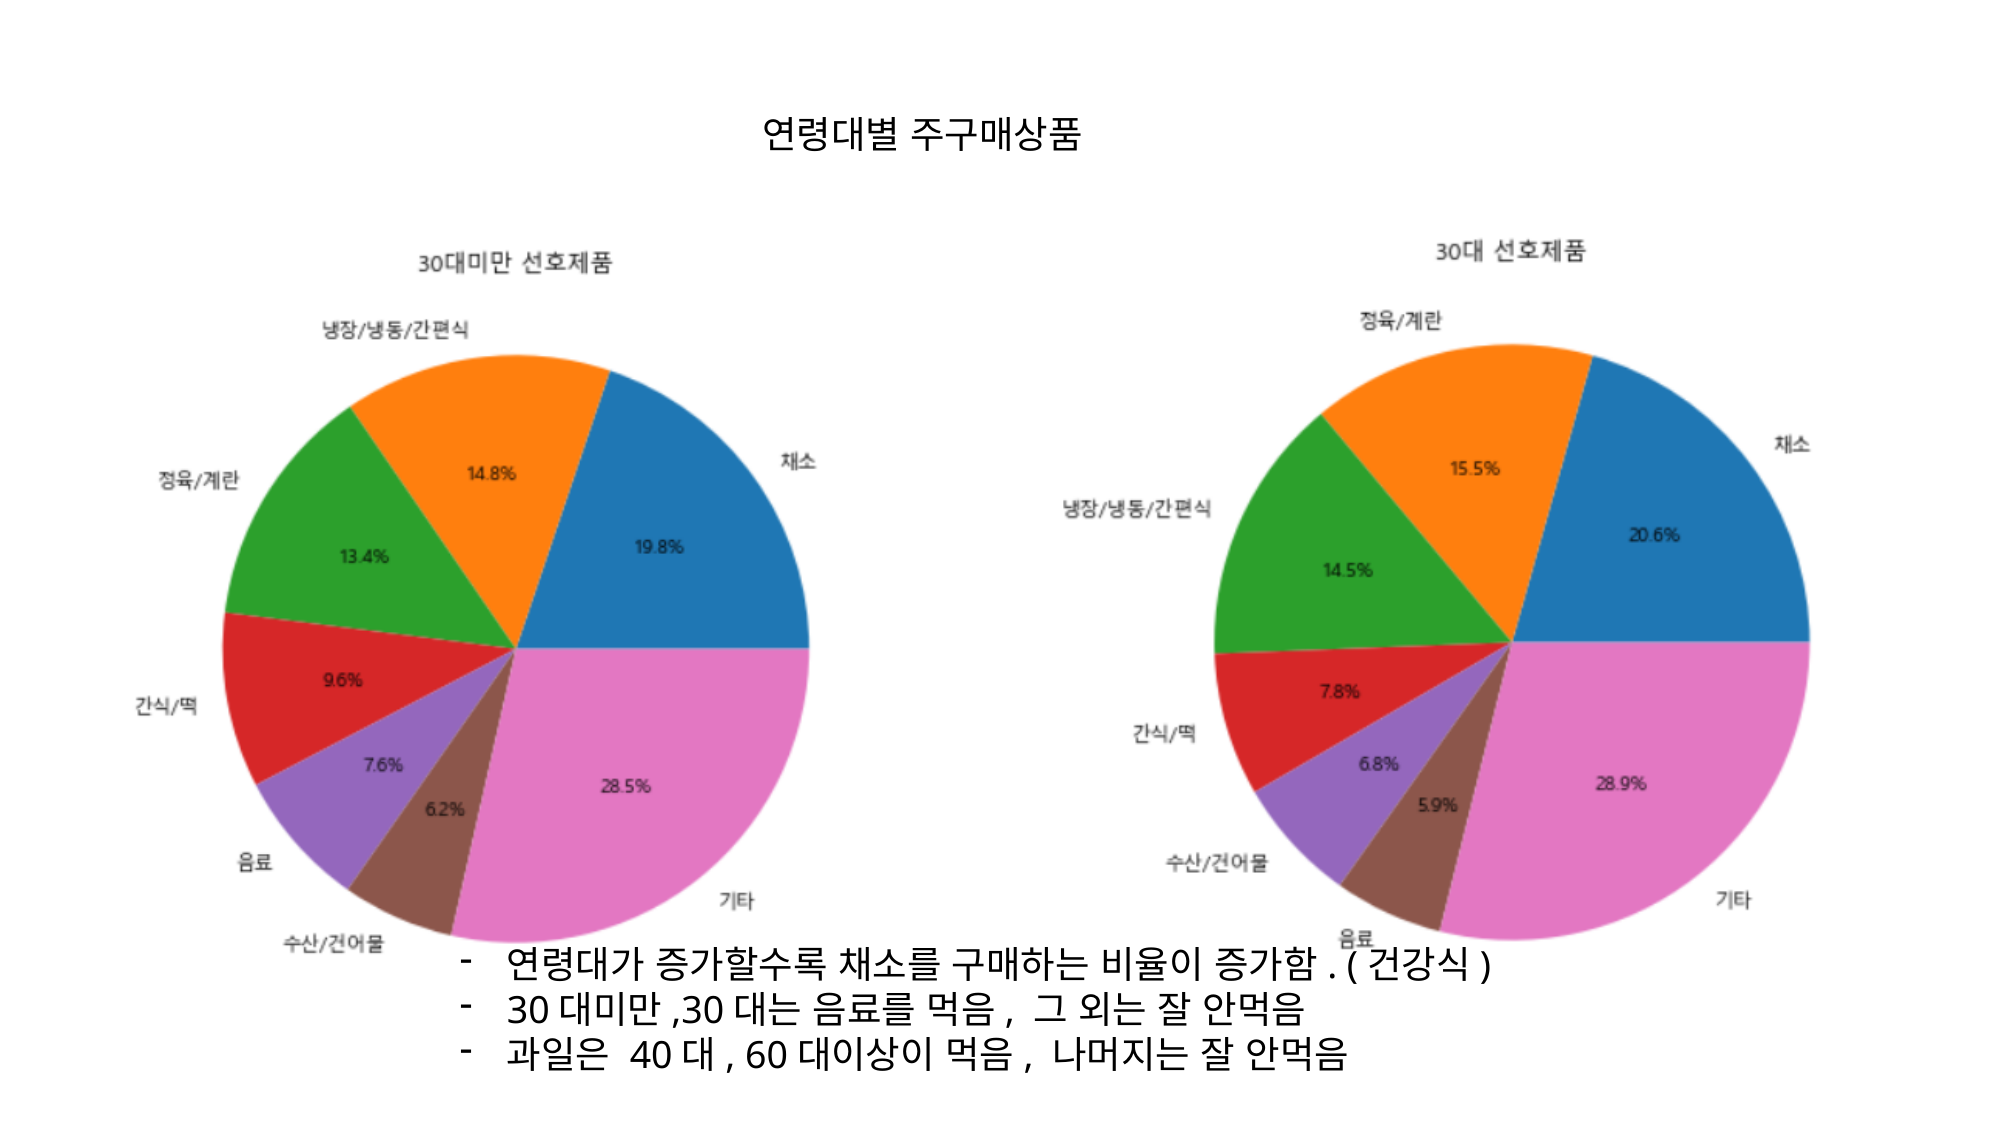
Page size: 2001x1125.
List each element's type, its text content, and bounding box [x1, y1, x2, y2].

picture [1037, 227, 1844, 1002]
text_box 연령대가 증가할수록 채소를 구매하는 비율이 증가함. (건강식) 30대미만,30대는 음료를 먹음, 그 외는 잘 안먹음 과일은 40대, 60대이상이 먹음, 나머지는 잘 안먹음 [445, 933, 1630, 1084]
text_box 연령대별 주구매상품 [747, 103, 1291, 163]
picture [127, 247, 825, 981]
